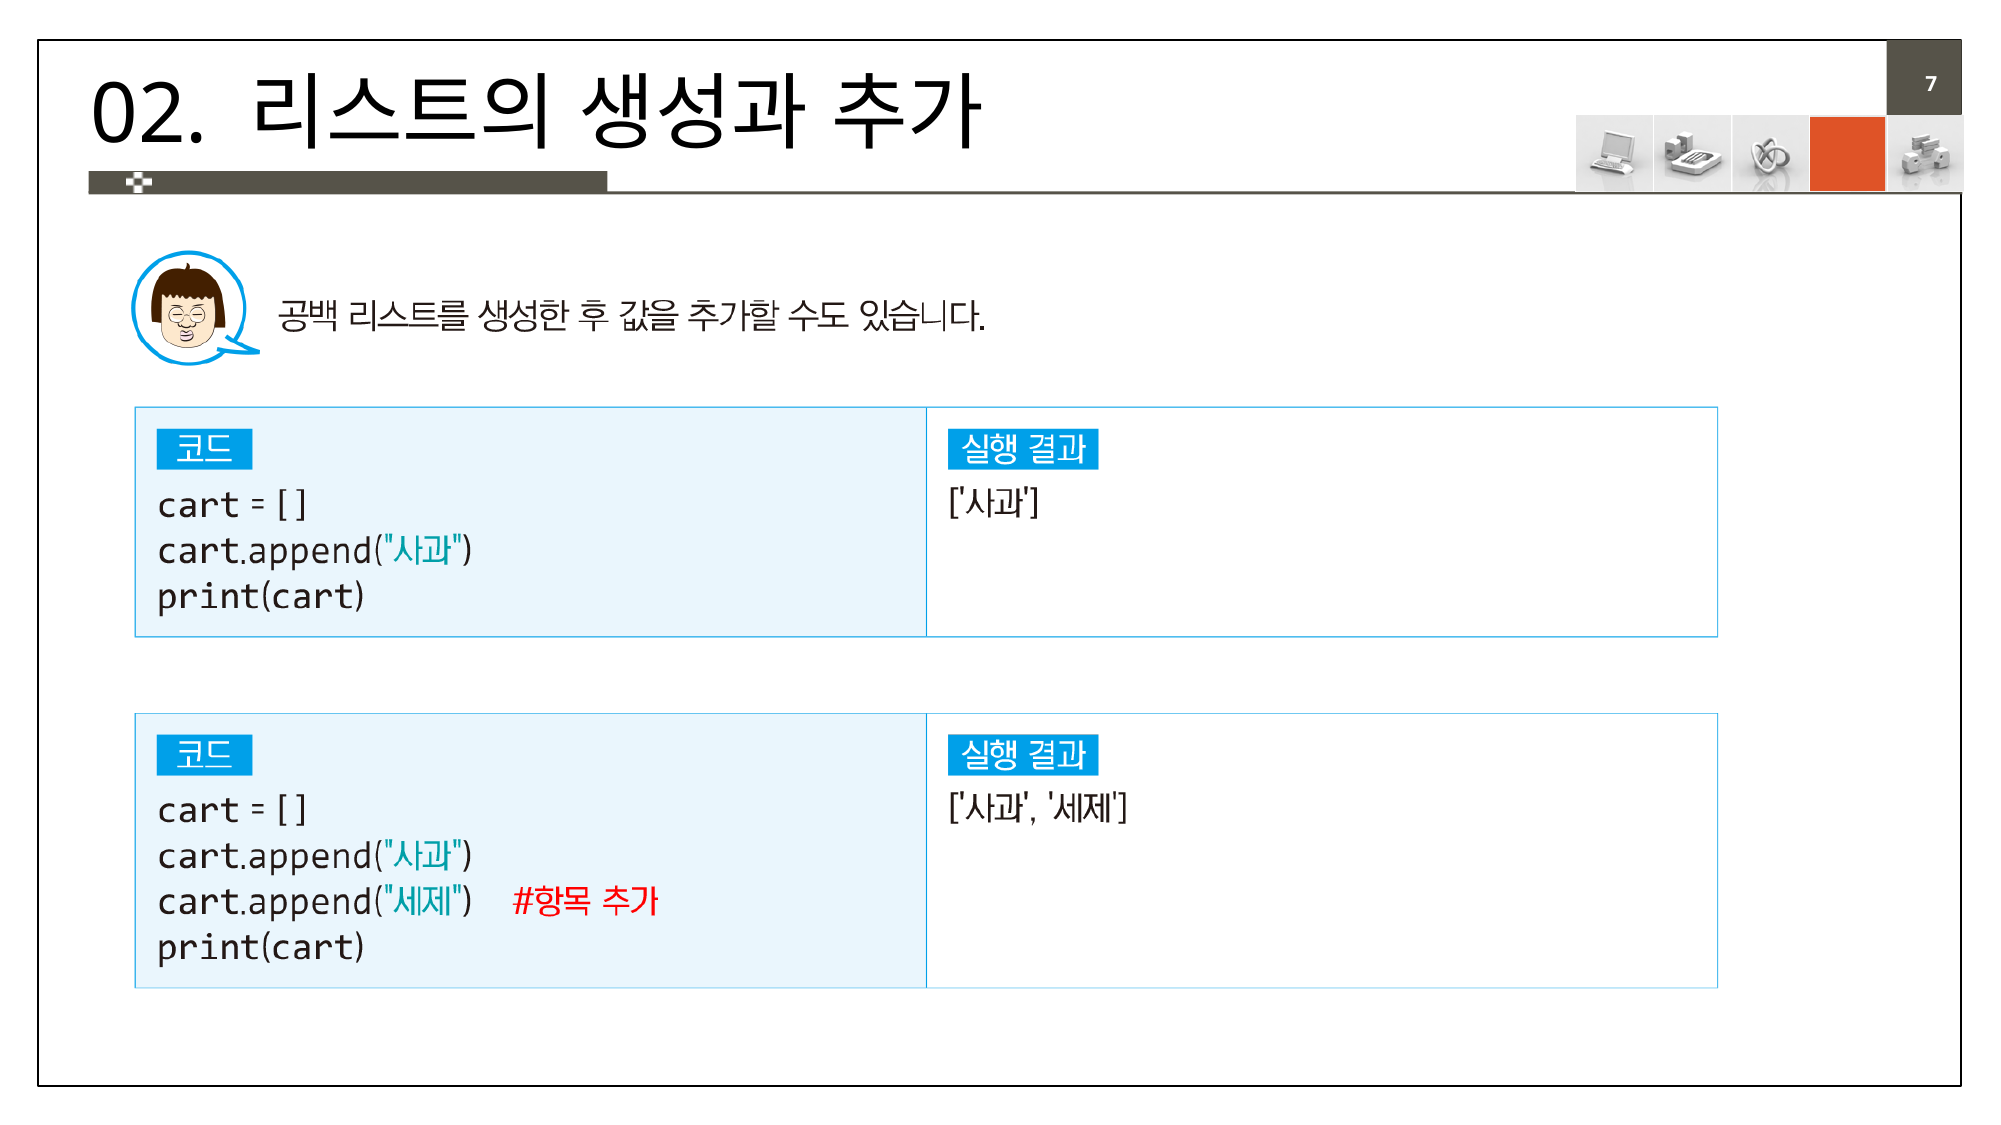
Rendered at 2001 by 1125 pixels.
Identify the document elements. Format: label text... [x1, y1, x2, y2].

title 02. 리스트의 생성과 추가 [76, 62, 1808, 208]
picture [75, 406, 1770, 1010]
picture [1808, 114, 1964, 192]
picture [103, 225, 1863, 389]
